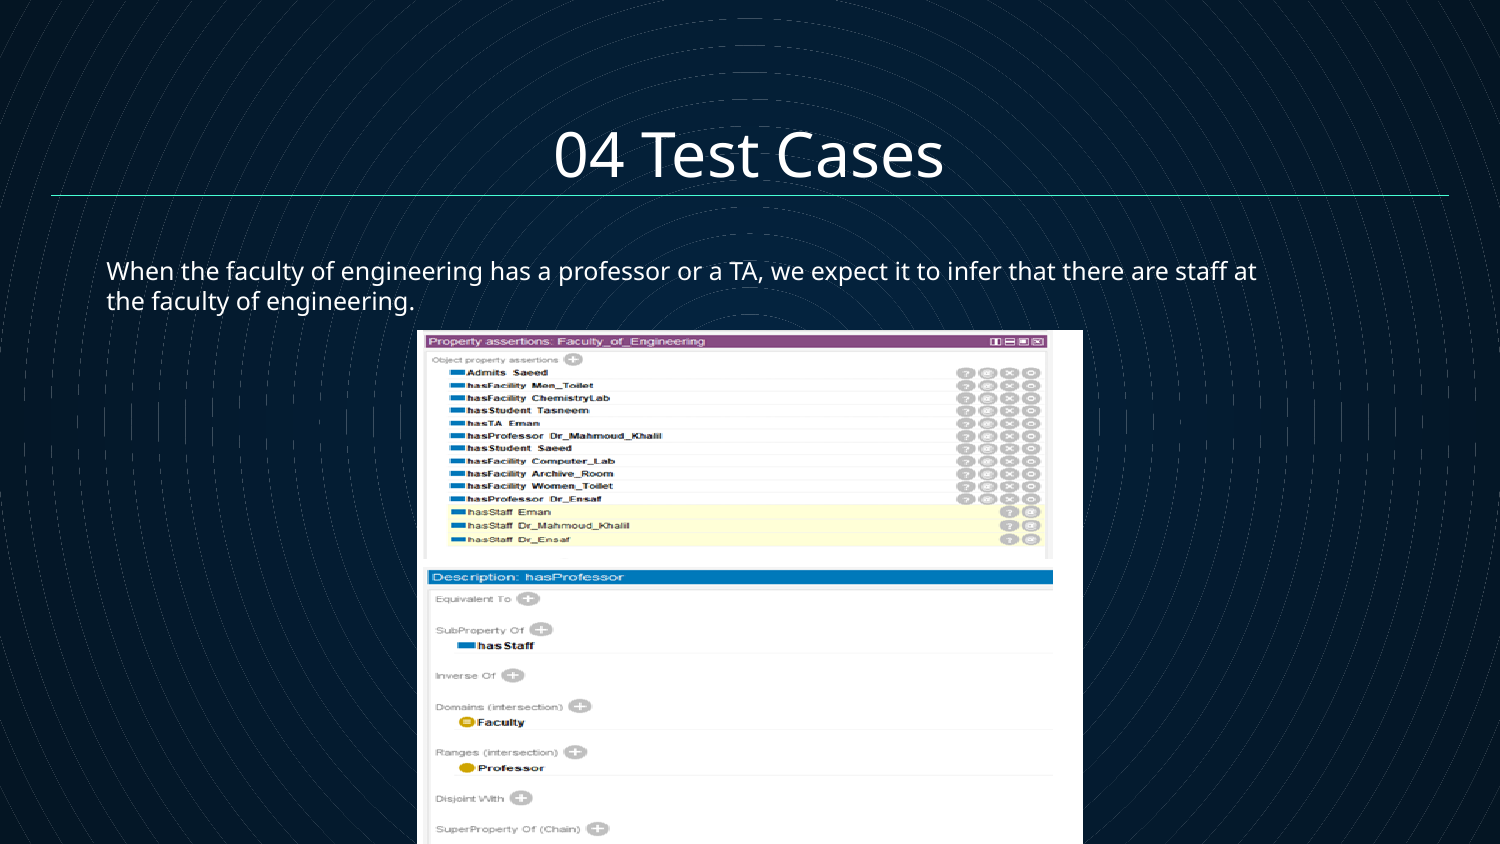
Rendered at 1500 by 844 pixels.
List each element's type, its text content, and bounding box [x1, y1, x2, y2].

title 04 Test Cases [51, 105, 1449, 195]
picture [416, 330, 1084, 844]
title 04 Test Cases [51, 202, 1449, 206]
title When the faculty of engineering has a professor or a TA, we expect it to infer that there are staff at the faculty of engineering. [91, 231, 1295, 331]
